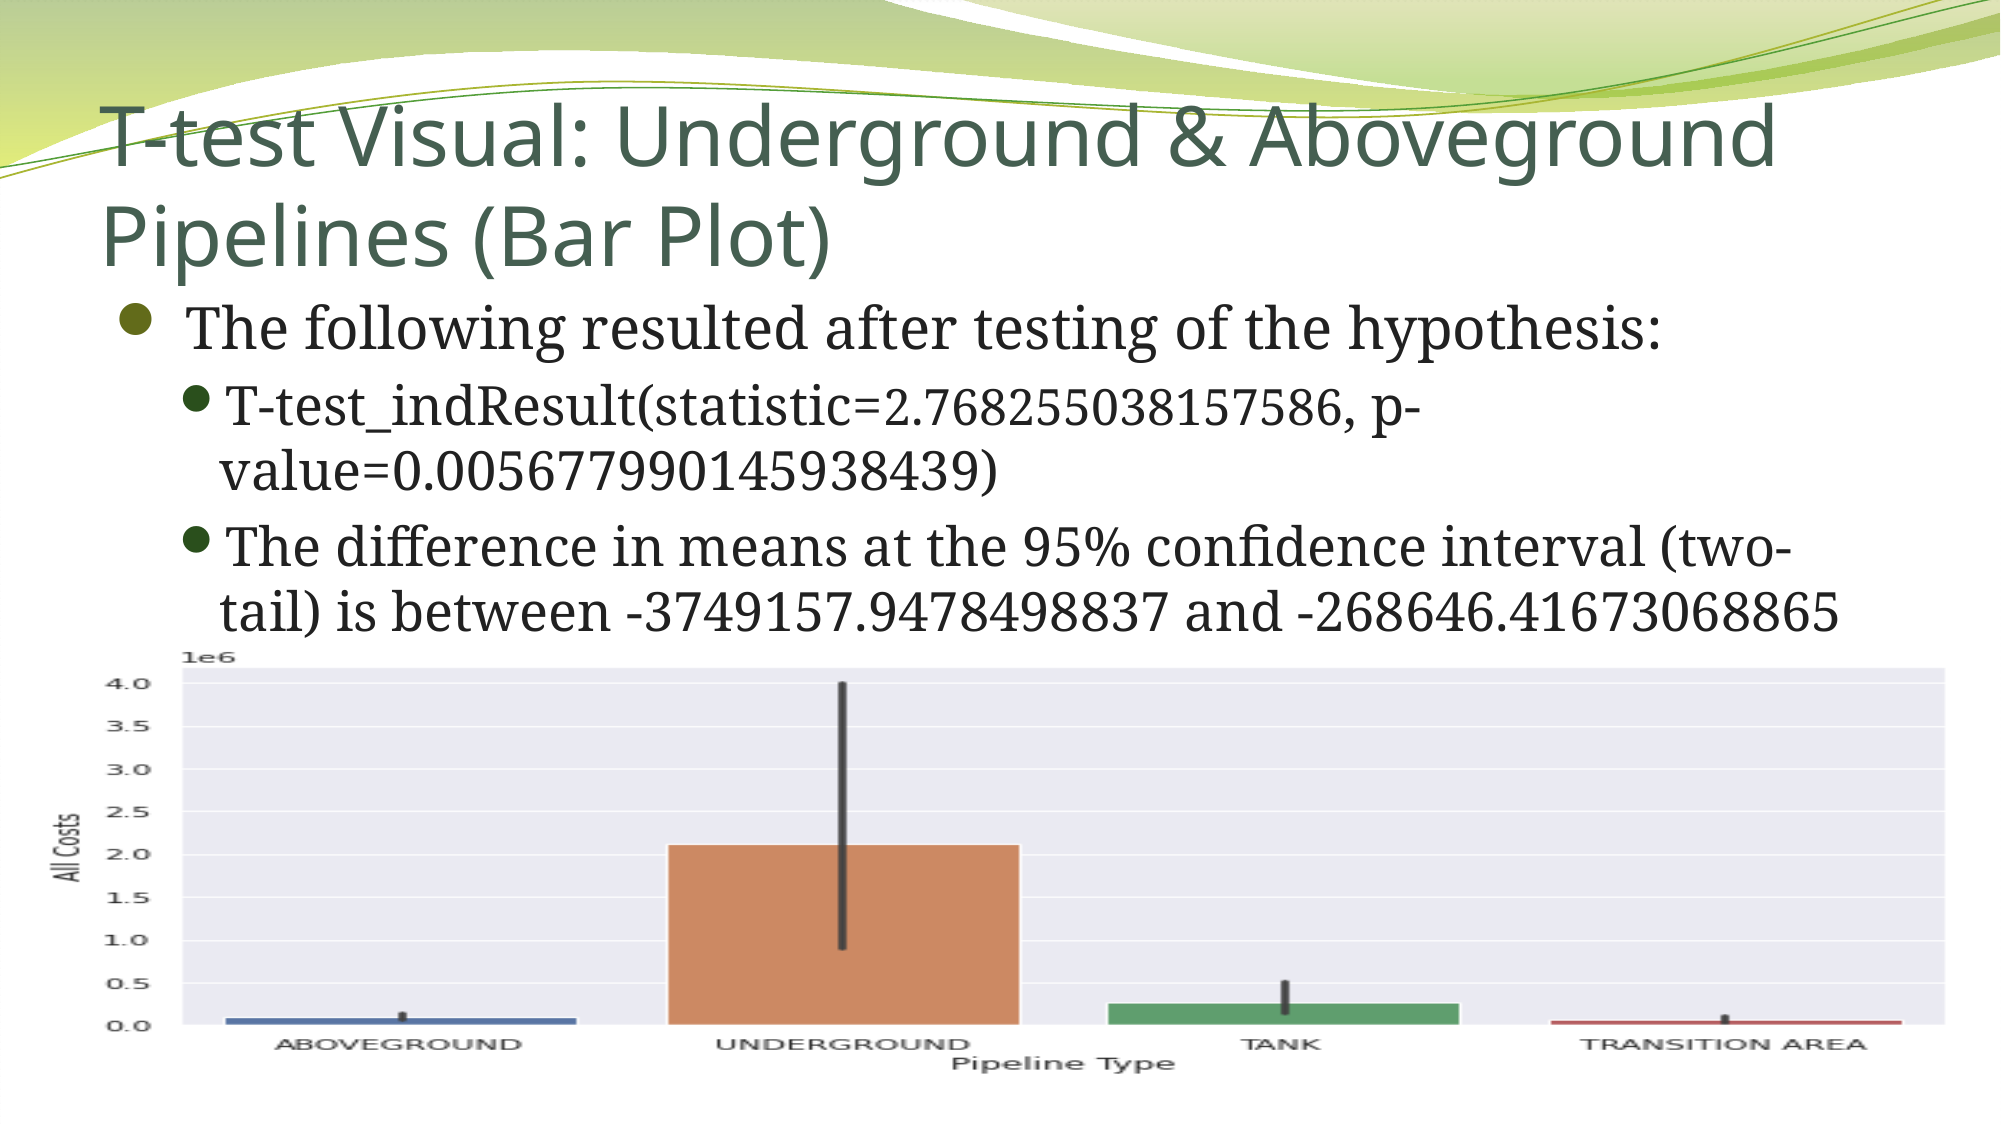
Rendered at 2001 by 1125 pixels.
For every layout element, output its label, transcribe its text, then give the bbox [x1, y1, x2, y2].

picture [34, 643, 1966, 1083]
title T-test Visual: Underground & Aboveground Pipelines (Bar Plot) [99, 59, 1900, 283]
list The following resulted after testing of the hypothesis: T-test_indResult(statistic=2.768255038157586, p-value=0.005677990145938439) The difference in means at the 95% confidence interval (two-tail) is between -3749157.9478498837 and -268646.41673068865 [99, 283, 1900, 643]
